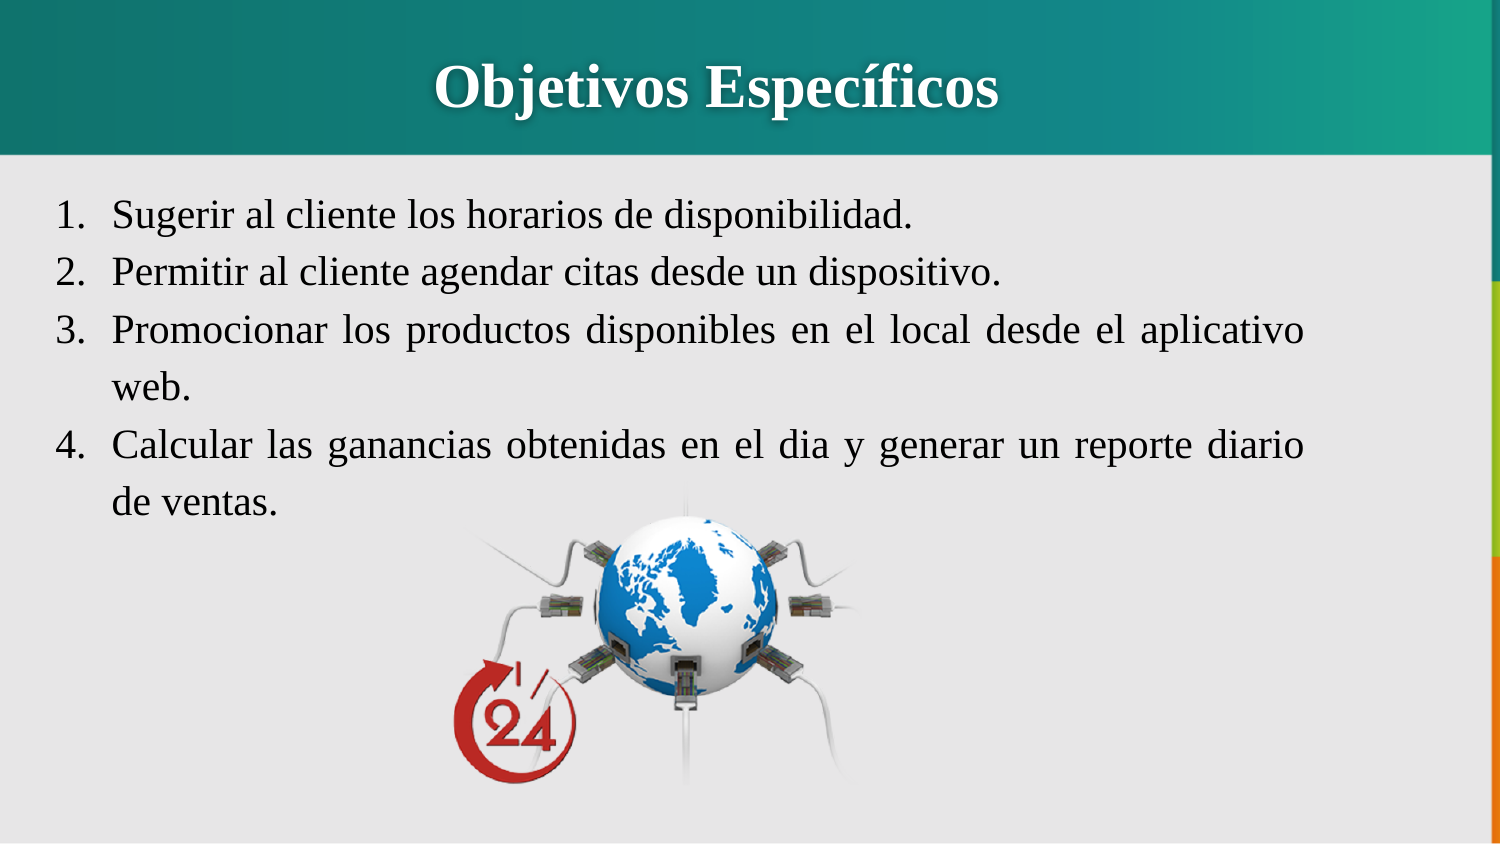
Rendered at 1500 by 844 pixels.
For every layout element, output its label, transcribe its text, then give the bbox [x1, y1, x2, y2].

text_box Objetivos Específicos [379, 9, 1054, 155]
picture [0, 0, 1500, 844]
picture [439, 480, 863, 798]
text_box Sugerir al cliente los horarios de disponibilidad. Permitir al cliente agendar citas desde un dispositivo. Promocionar los productos disponibles en el local desde el aplicativo web. Calcular las ganancias obtenidas en el dia y generar un reporte diario de ventas. [21, 164, 1321, 844]
